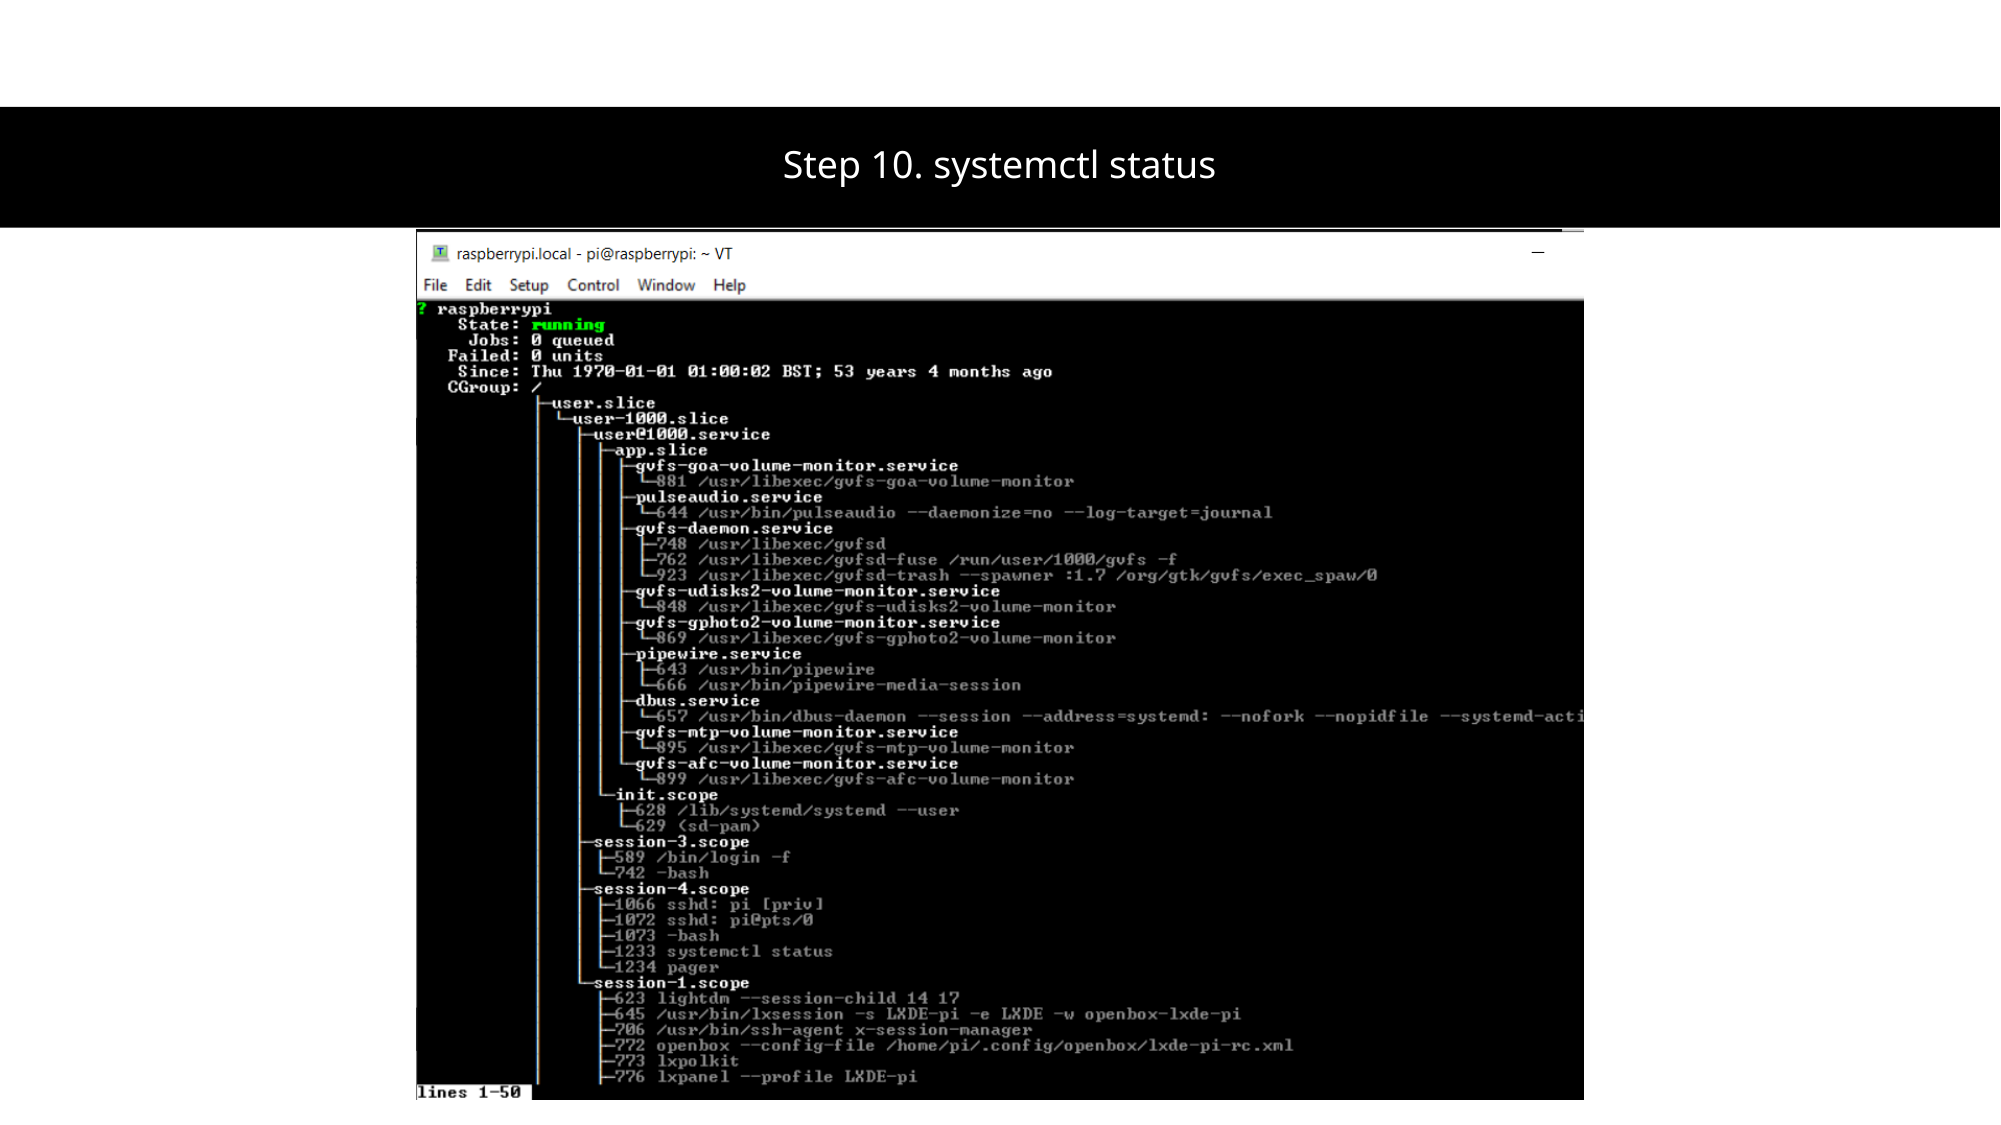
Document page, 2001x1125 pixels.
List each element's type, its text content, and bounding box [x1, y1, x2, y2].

text_box [0, 106, 416, 229]
text_box [1584, 106, 2000, 229]
picture [416, 228, 1584, 1100]
title Step 10. systemctl status [80, 105, 1920, 228]
